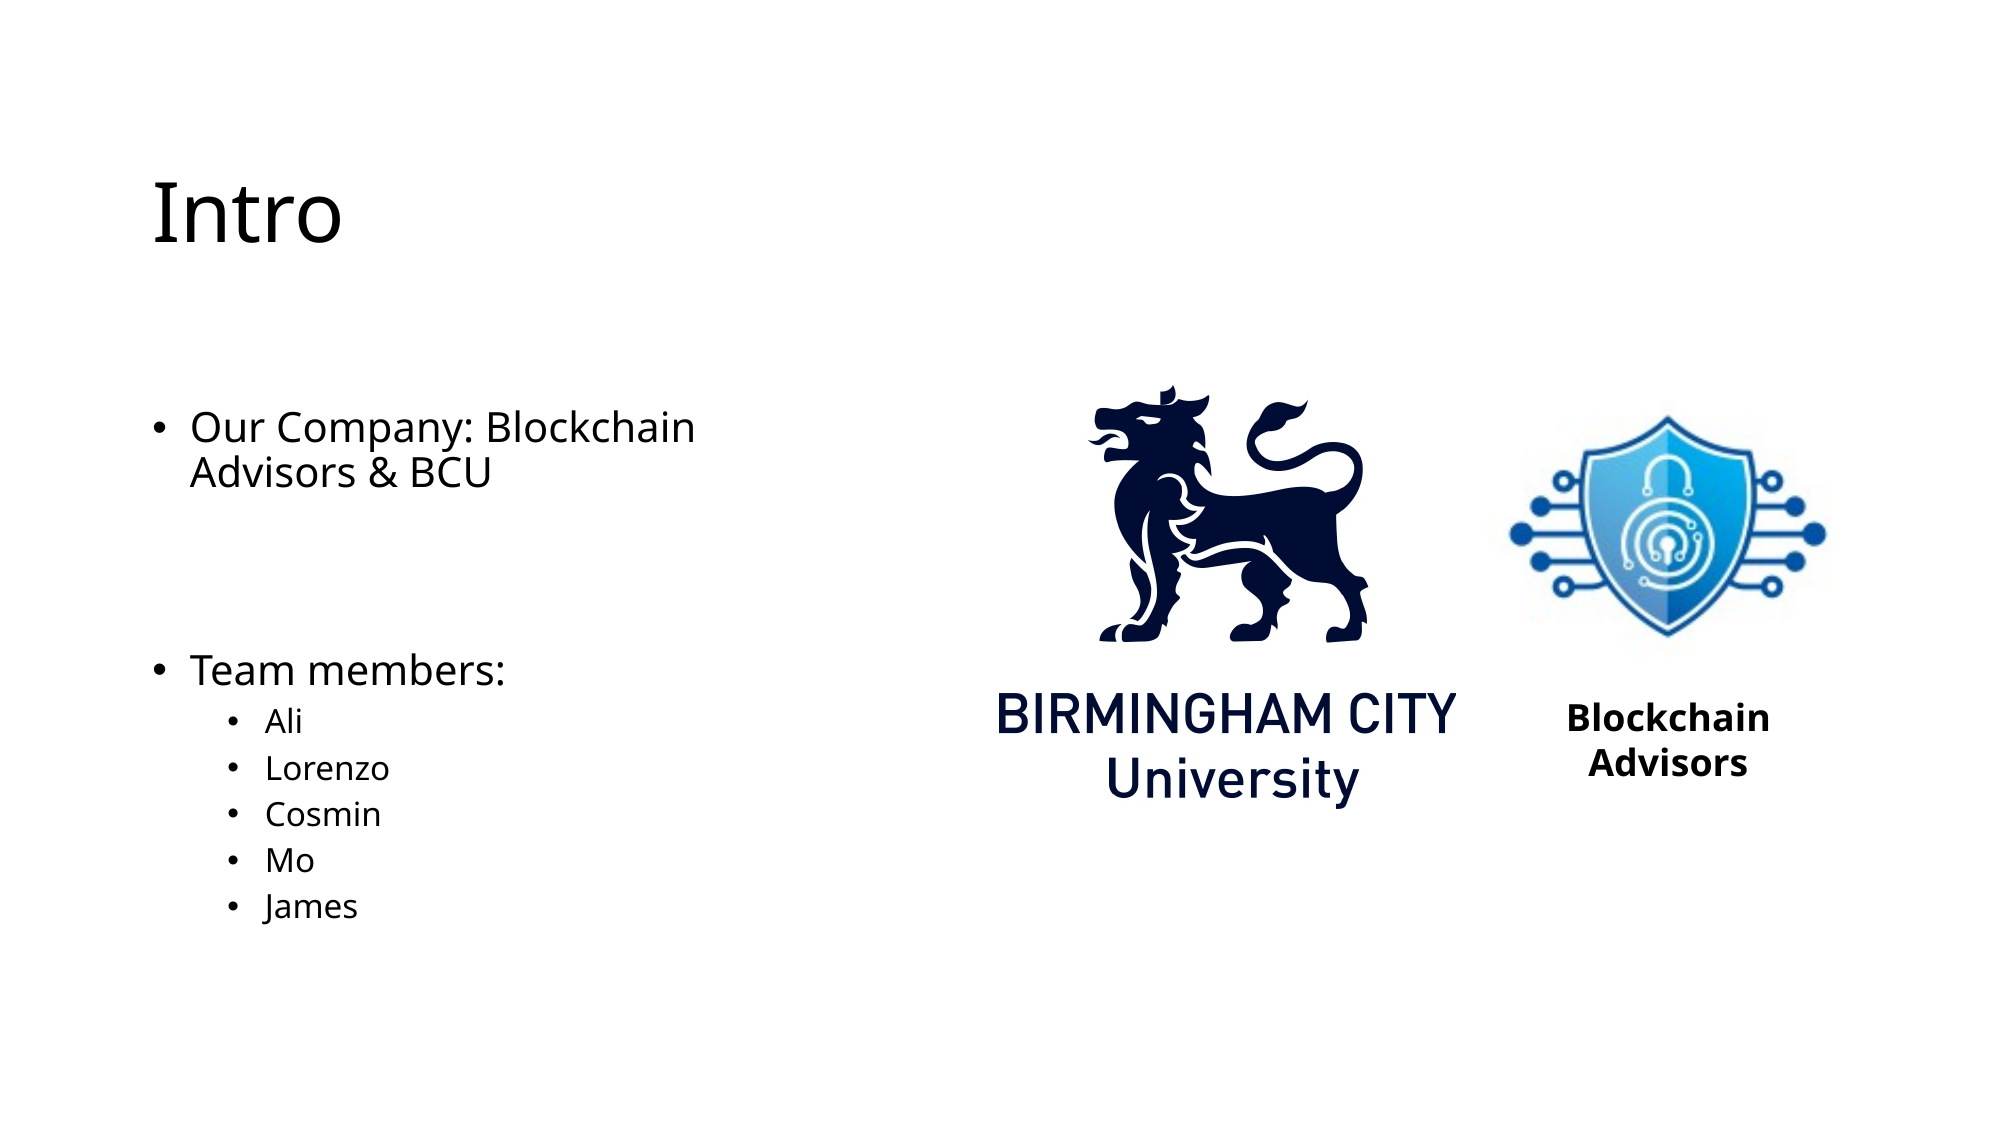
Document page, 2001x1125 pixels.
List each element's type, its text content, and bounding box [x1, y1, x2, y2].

title Intro [137, 59, 765, 372]
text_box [999, 315, 1881, 810]
list Our Company: Blockchain Advisors & BCU Team members: Ali Lorenzo Cosmin Mo James [137, 399, 765, 1014]
